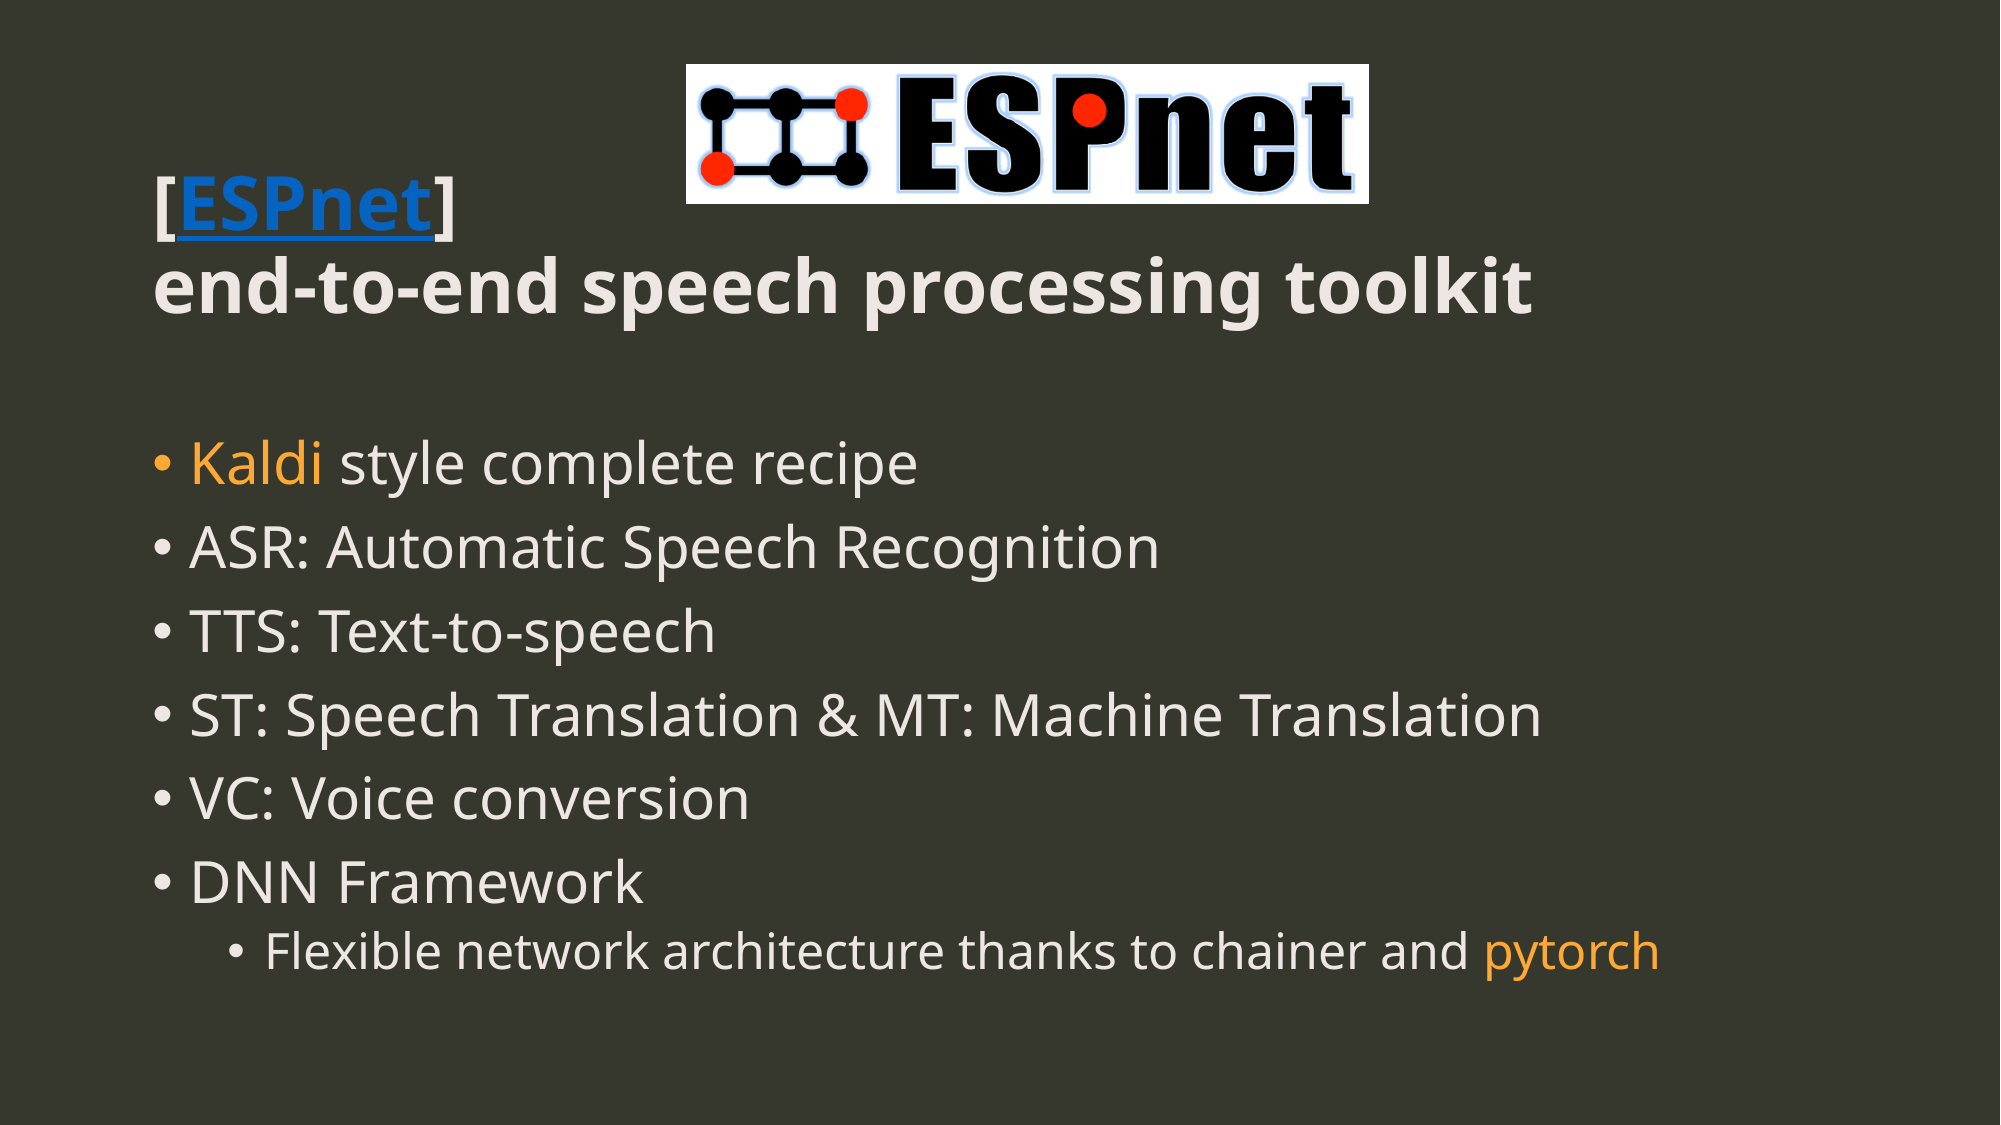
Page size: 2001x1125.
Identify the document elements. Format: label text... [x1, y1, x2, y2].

picture [686, 64, 1369, 204]
list Kaldi style complete recipe ASR: Automatic Speech Recognition TTS: Text-to-speech ST: Speech Translation & MT: Machine Translation VC: Voice conversion DNN Framework Flexible network architecture thanks to chainer and pytorch [137, 426, 1863, 991]
title [ESPnet] end-to-end speech processing toolkit [137, 134, 1863, 352]
